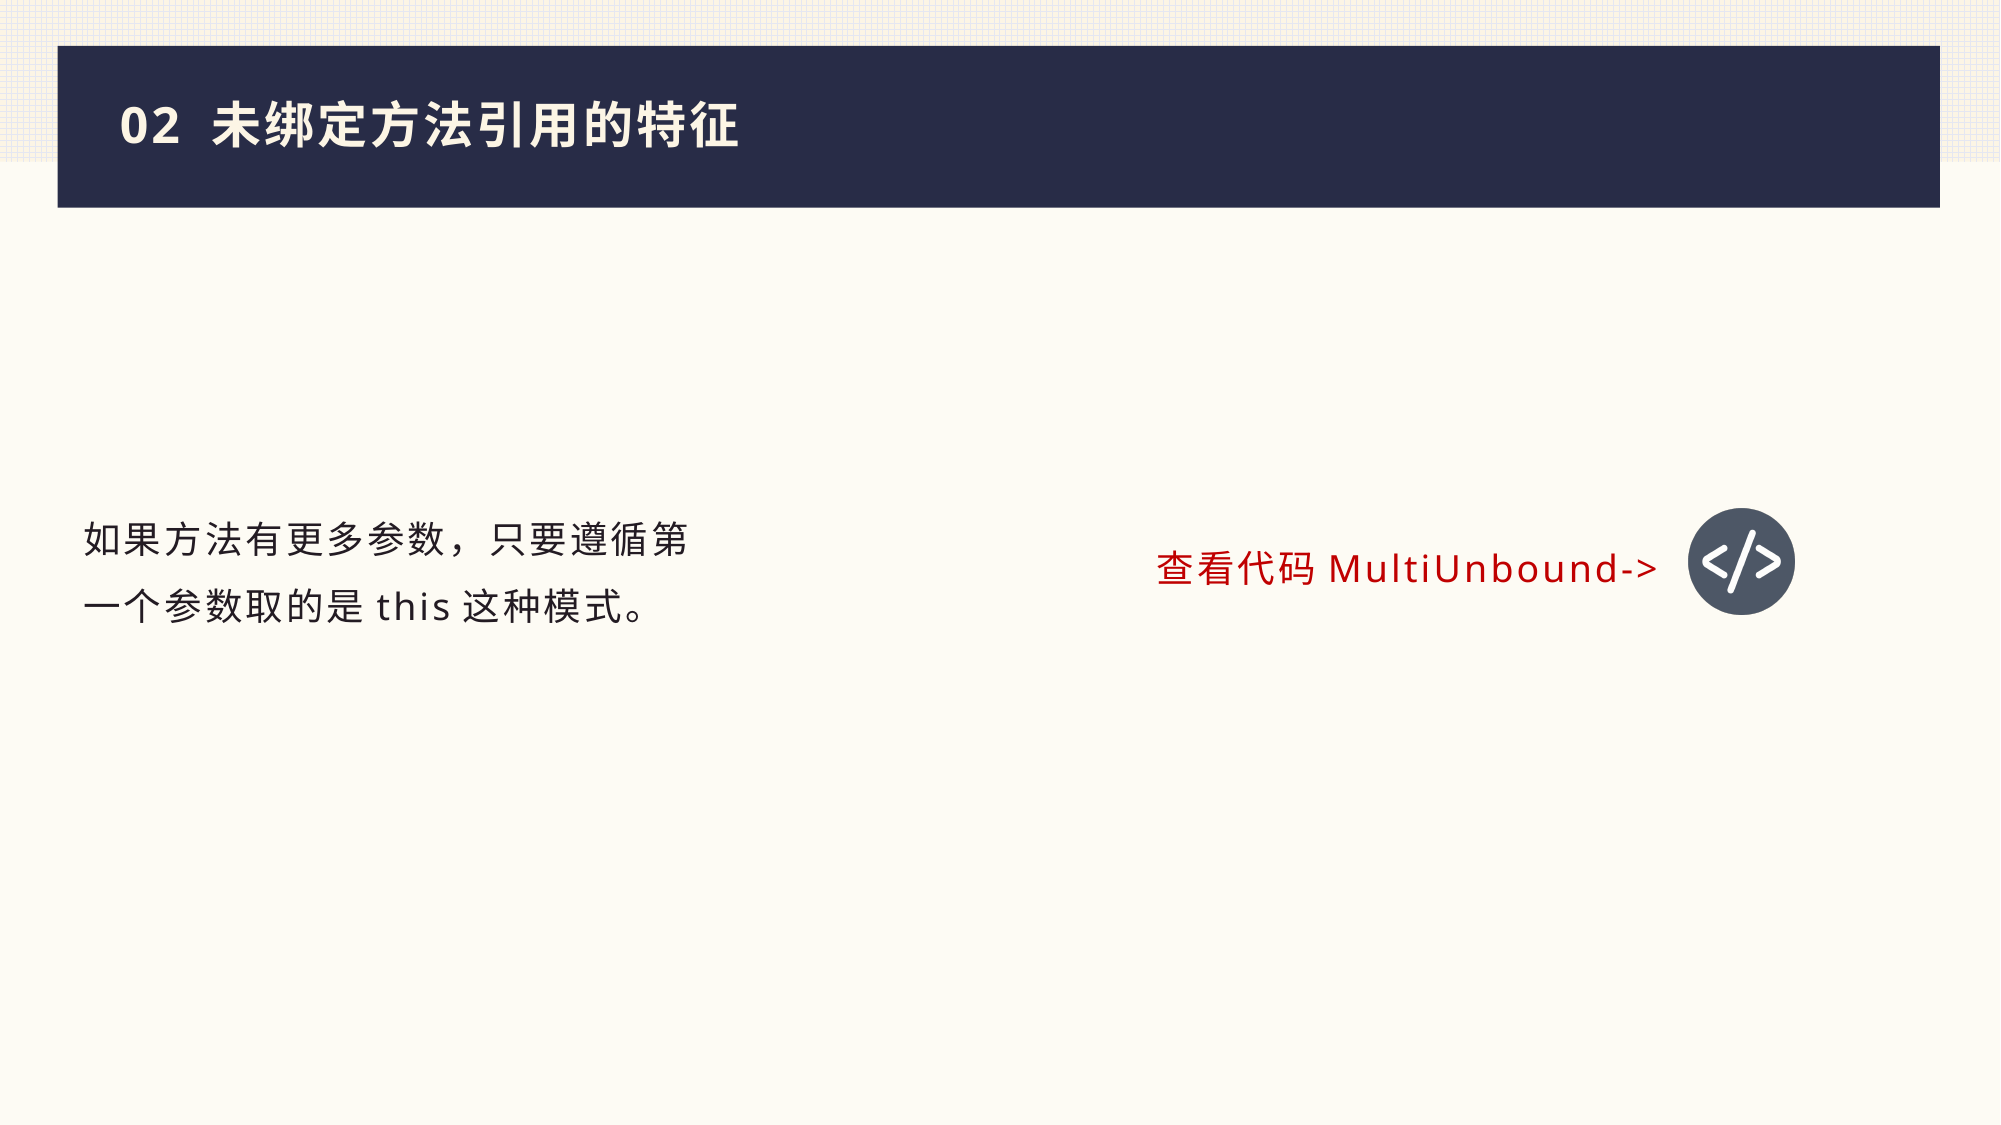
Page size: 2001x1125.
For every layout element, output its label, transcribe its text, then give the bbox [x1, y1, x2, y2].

text_box 如果方法有更多参数，只要遵循第一个参数取的是this这种模式。 [68, 485, 742, 694]
text_box 查看代码MultiUnbound-> [1141, 515, 1688, 610]
title 02 未绑定方法引用的特征 [104, 79, 1894, 176]
picture [1688, 508, 1795, 615]
